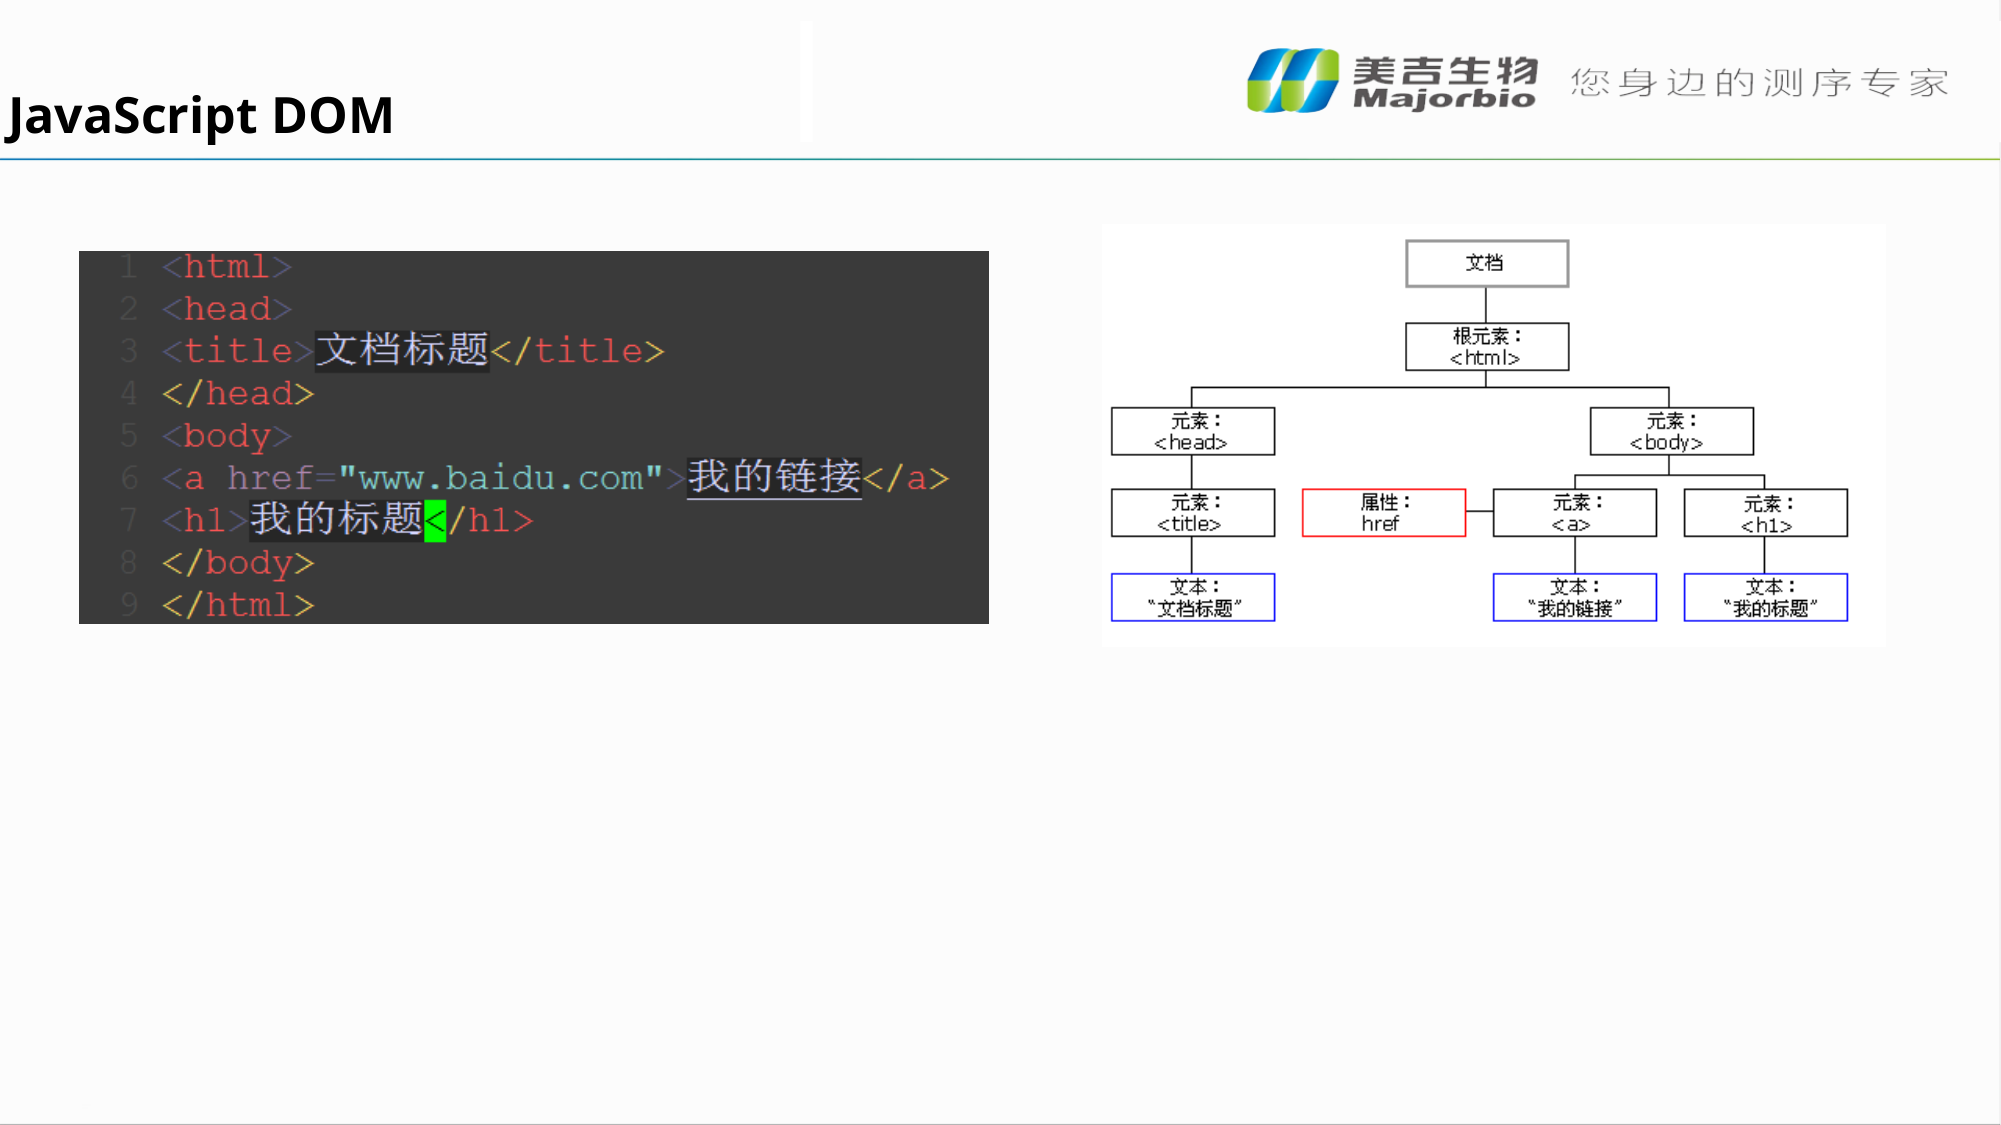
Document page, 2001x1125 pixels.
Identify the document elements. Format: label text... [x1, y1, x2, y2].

text_box JavaScript DOM [0, 75, 411, 151]
picture [0, 0, 2001, 1125]
